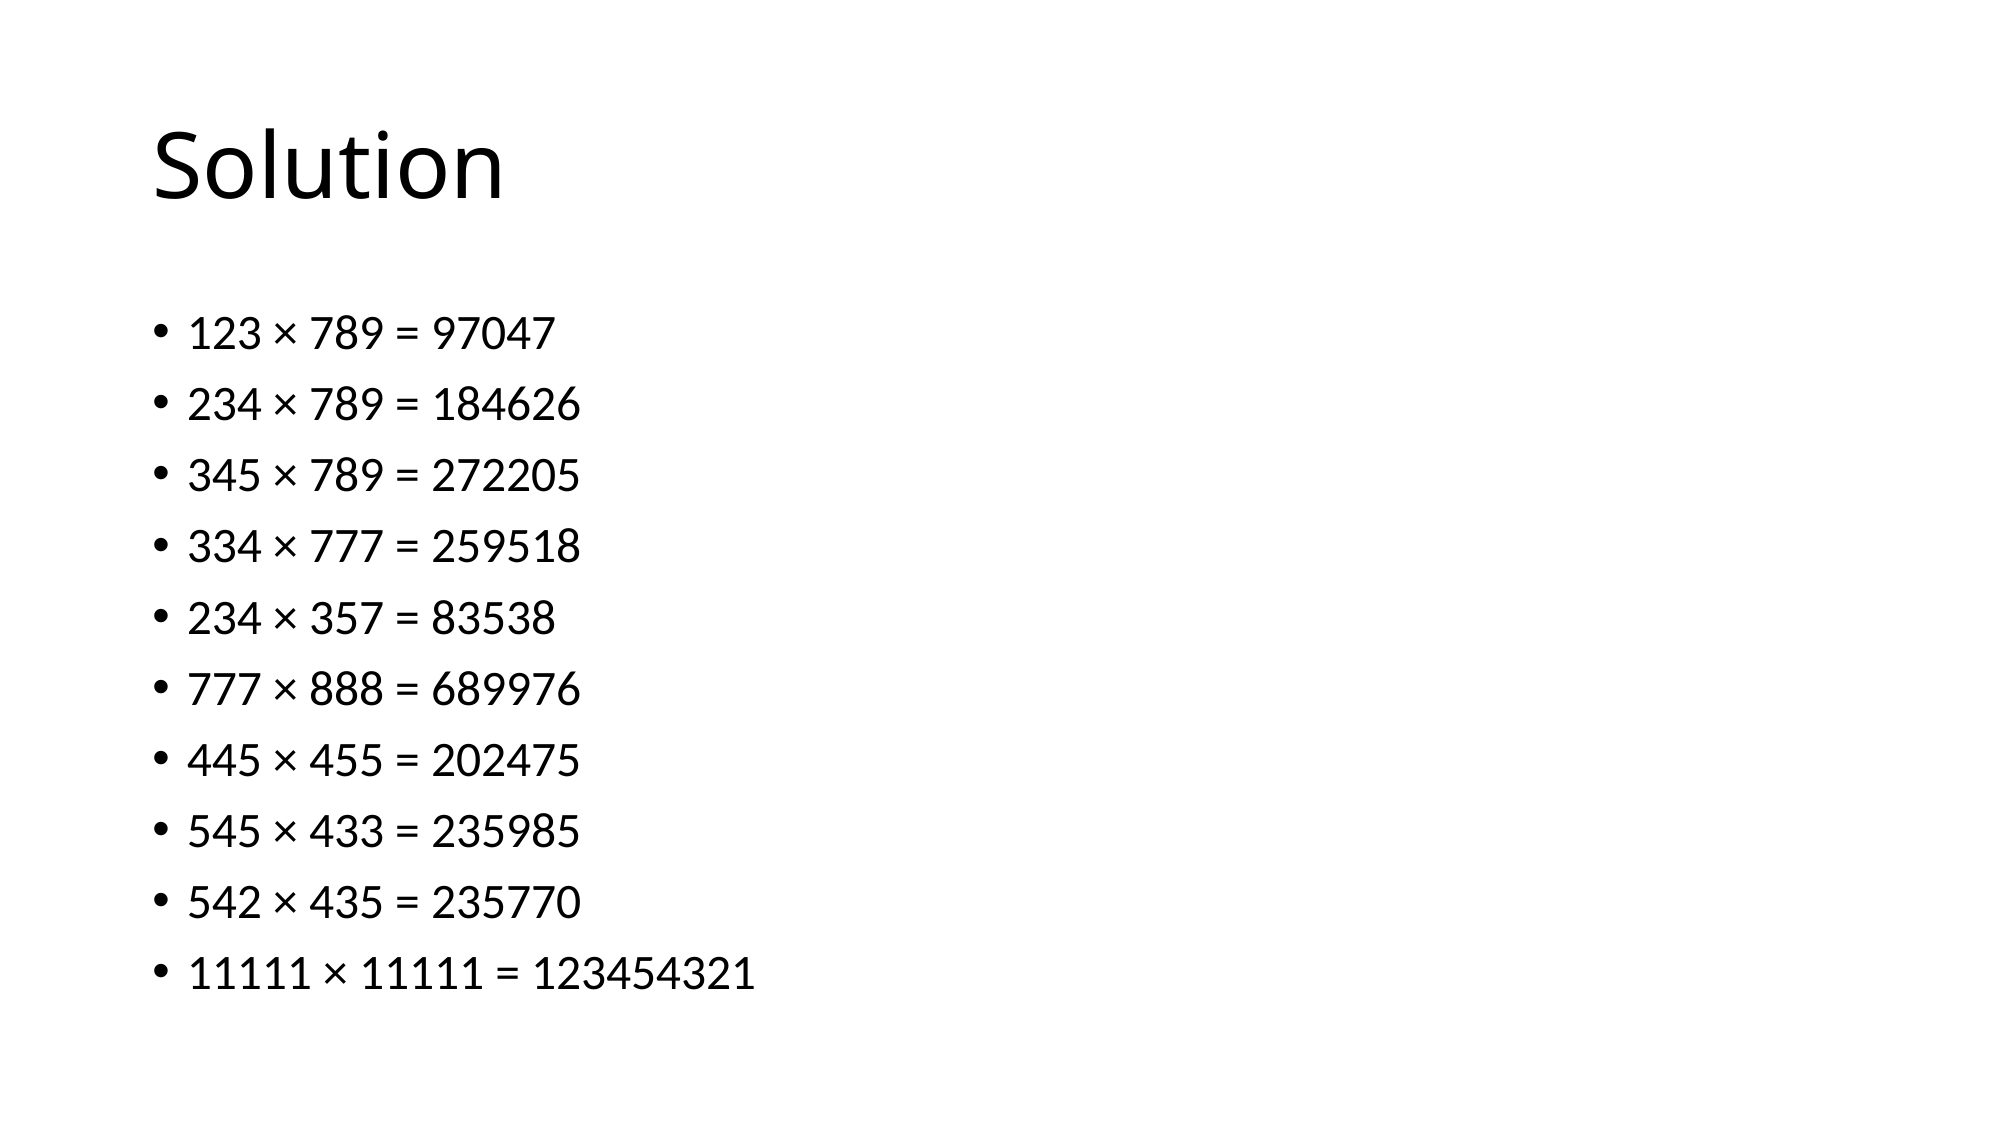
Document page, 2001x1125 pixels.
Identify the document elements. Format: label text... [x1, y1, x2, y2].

list 123 × 789 = 97047 234 × 789 = 184626 345 × 789 = 272205 334 × 777 = 259518 234 × 357 = 83538 777 × 888 = 689976 445 × 455 = 202475 545 × 433 = 235985 542 × 435 = 235770 11111 × 11111 = 123454321 [137, 299, 1863, 1014]
title Solution [137, 59, 1863, 278]
